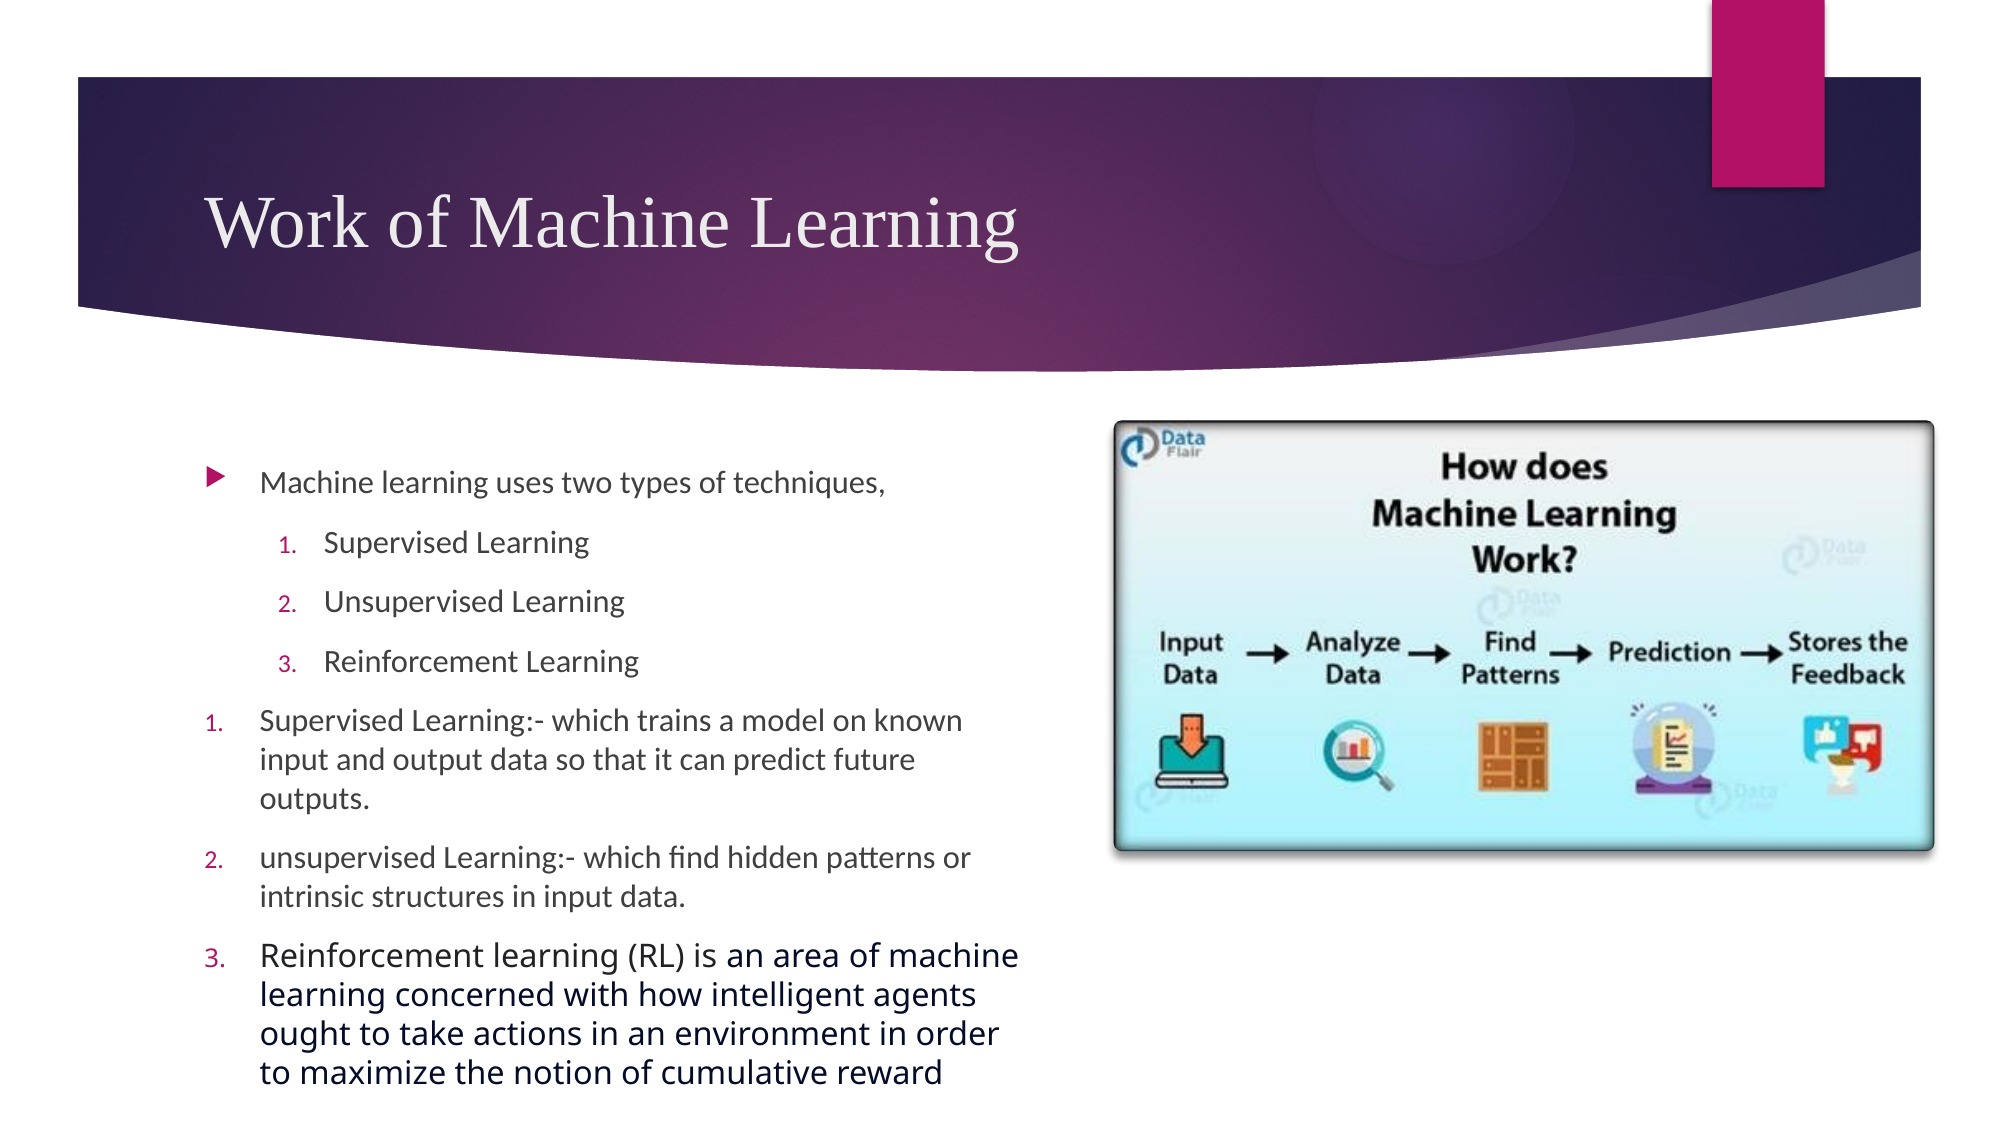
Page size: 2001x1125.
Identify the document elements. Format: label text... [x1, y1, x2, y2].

list Machine learning uses two types of techniques, Supervised Learning Unsupervised Learning Reinforcement Learning Supervised Learning:- which trains a model on known input and output data so that it can predict future outputs. unsupervised Learning:- which find hidden patterns or intrinsic structures in input data. Reinforcement learning (RL) is an area of machine learning concerned with how intelligent agents ought to take actions in an environment in order to maximize the notion of cumulative reward [189, 453, 1045, 1112]
title Work of Machine Learning [189, 159, 1627, 276]
picture [1113, 420, 1935, 852]
